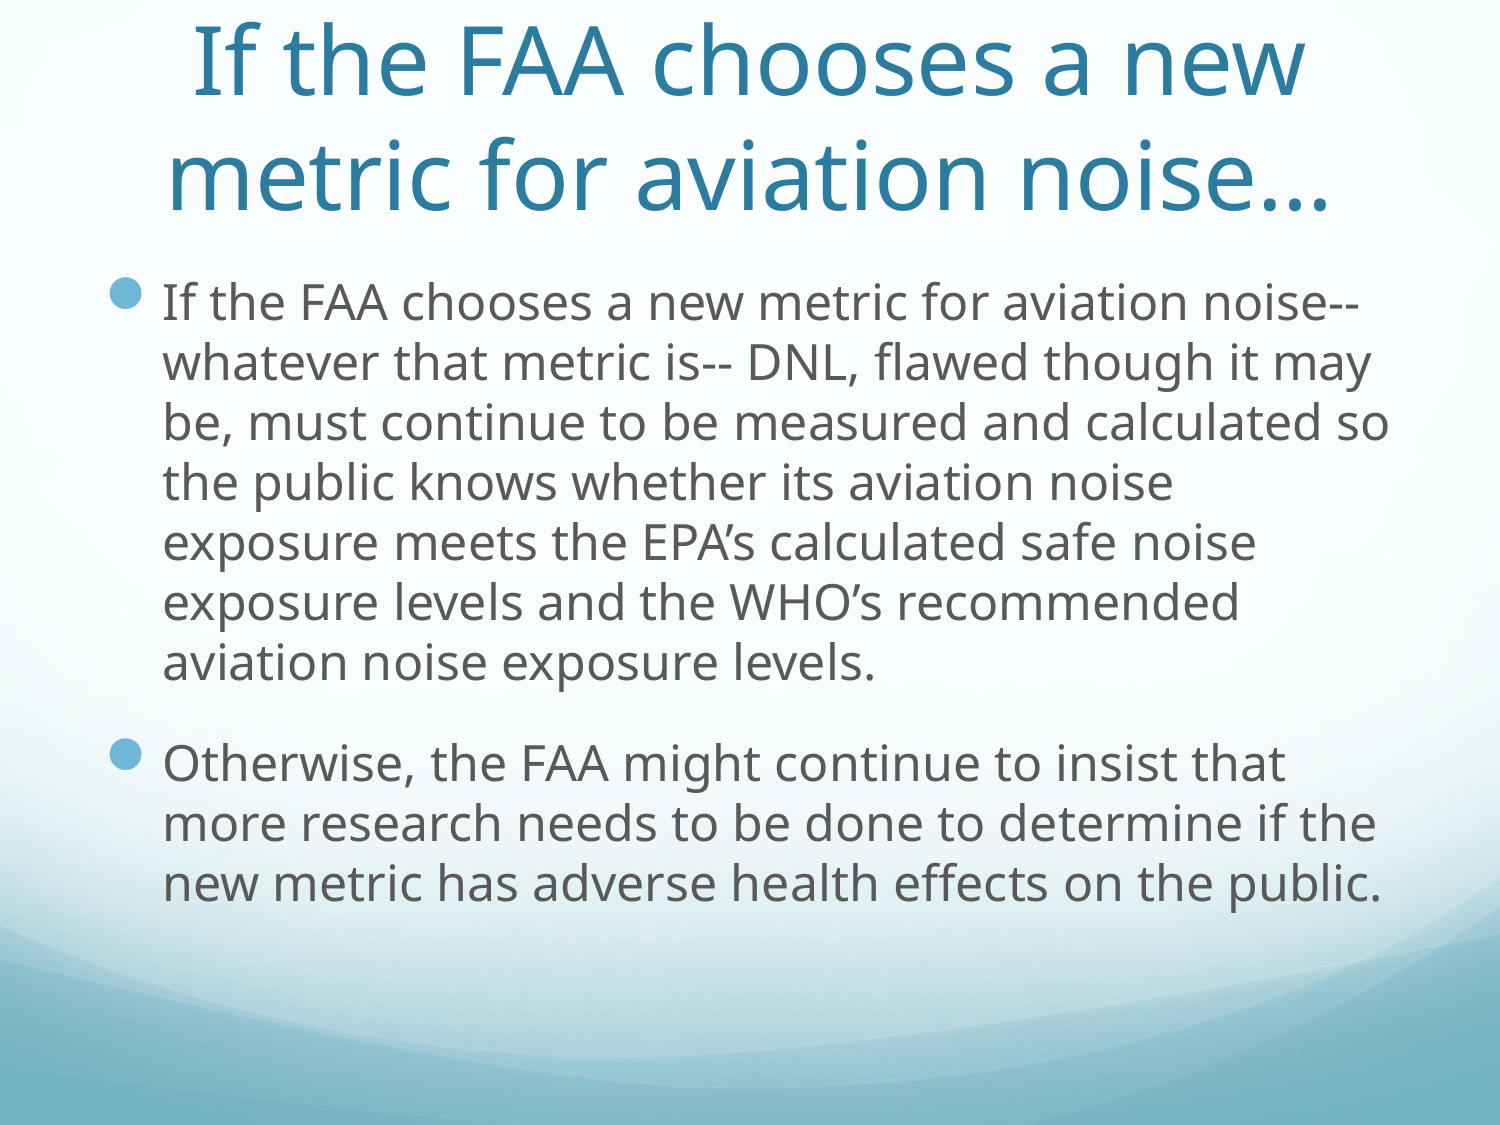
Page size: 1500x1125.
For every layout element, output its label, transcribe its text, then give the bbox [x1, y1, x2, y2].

title If the FAA chooses a new metric for aviation noise… [90, 17, 1410, 237]
list If the FAA chooses a new metric for aviation noise-- whatever that metric is-- DNL, flawed though it may be, must continue to be measured and calculated so the public knows whether its aviation noise exposure meets the EPA’s calculated safe noise exposure levels and the WHO’s recommended aviation noise exposure levels. Otherwise, the FAA might continue to insist that more research needs to be done to determine if the new metric has adverse health effects on the public. [90, 262, 1410, 975]
